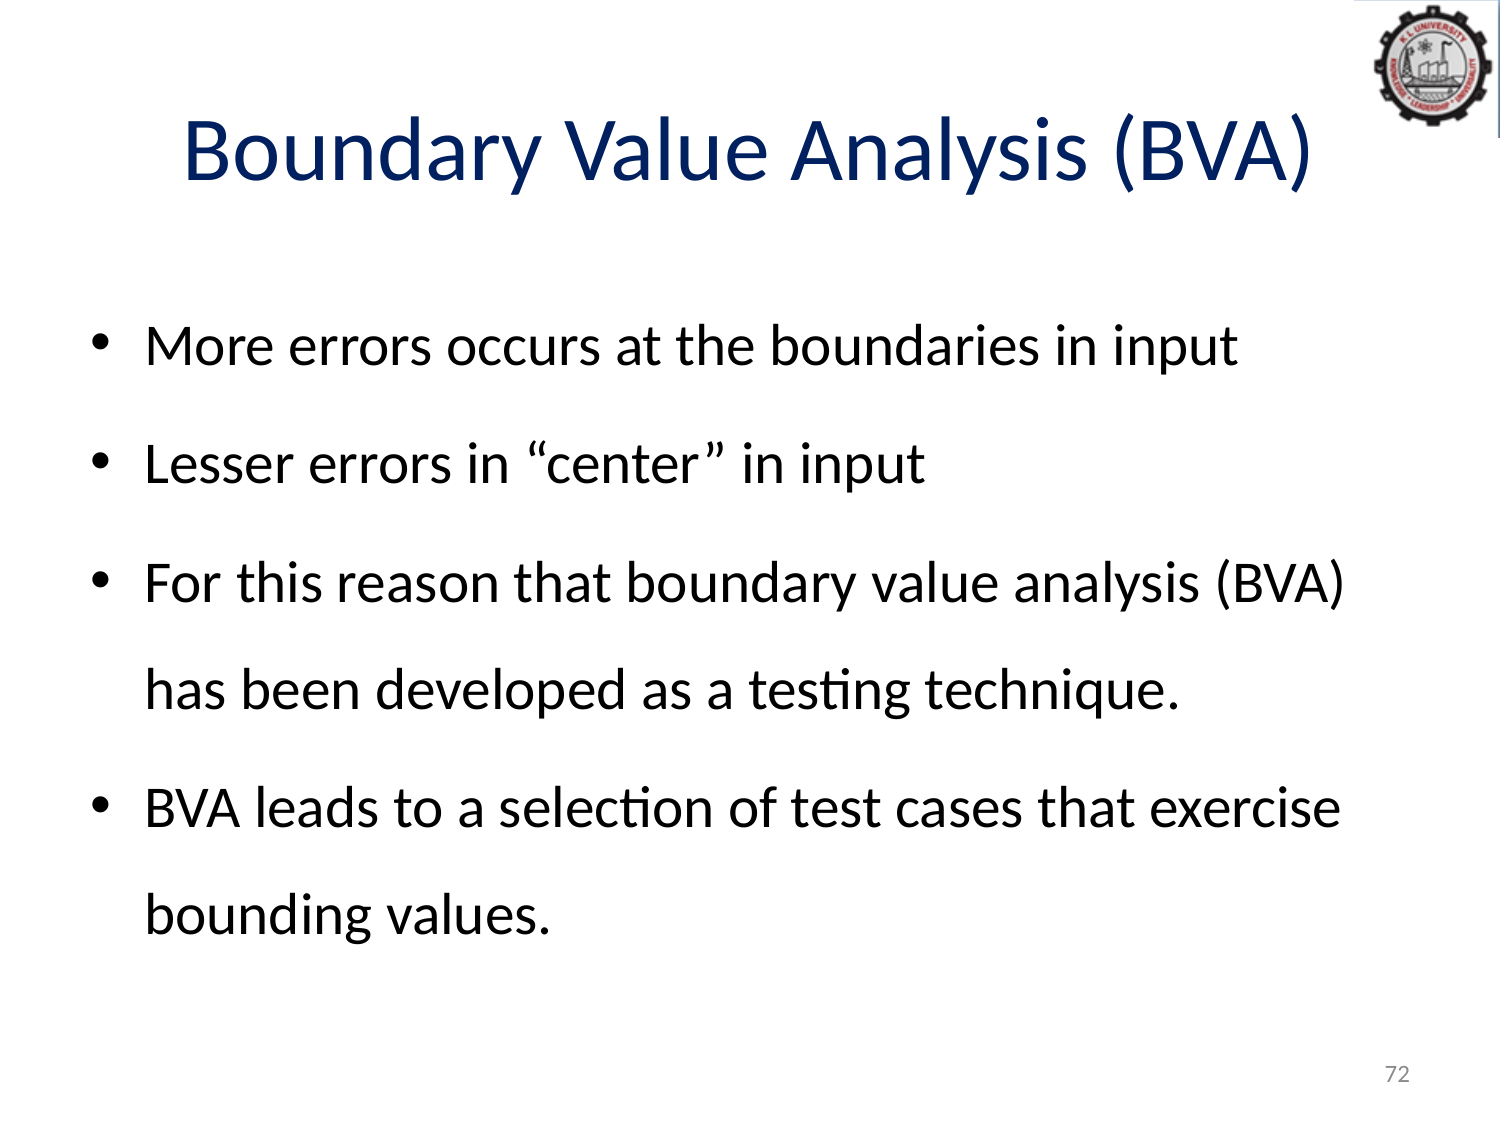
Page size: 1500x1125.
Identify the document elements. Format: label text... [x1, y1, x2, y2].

picture [1354, 0, 1500, 138]
slide_number 72 [1074, 1042, 1425, 1103]
title Boundary Value Analysis (BVA) [75, 75, 1425, 213]
list More errors occurs at the boundaries in input Lesser errors in “center” in input For this reason that boundary value analysis (BVA) has been developed as a testing technique. BVA leads to a selection of test cases that exercise bounding values. [75, 262, 1425, 963]
